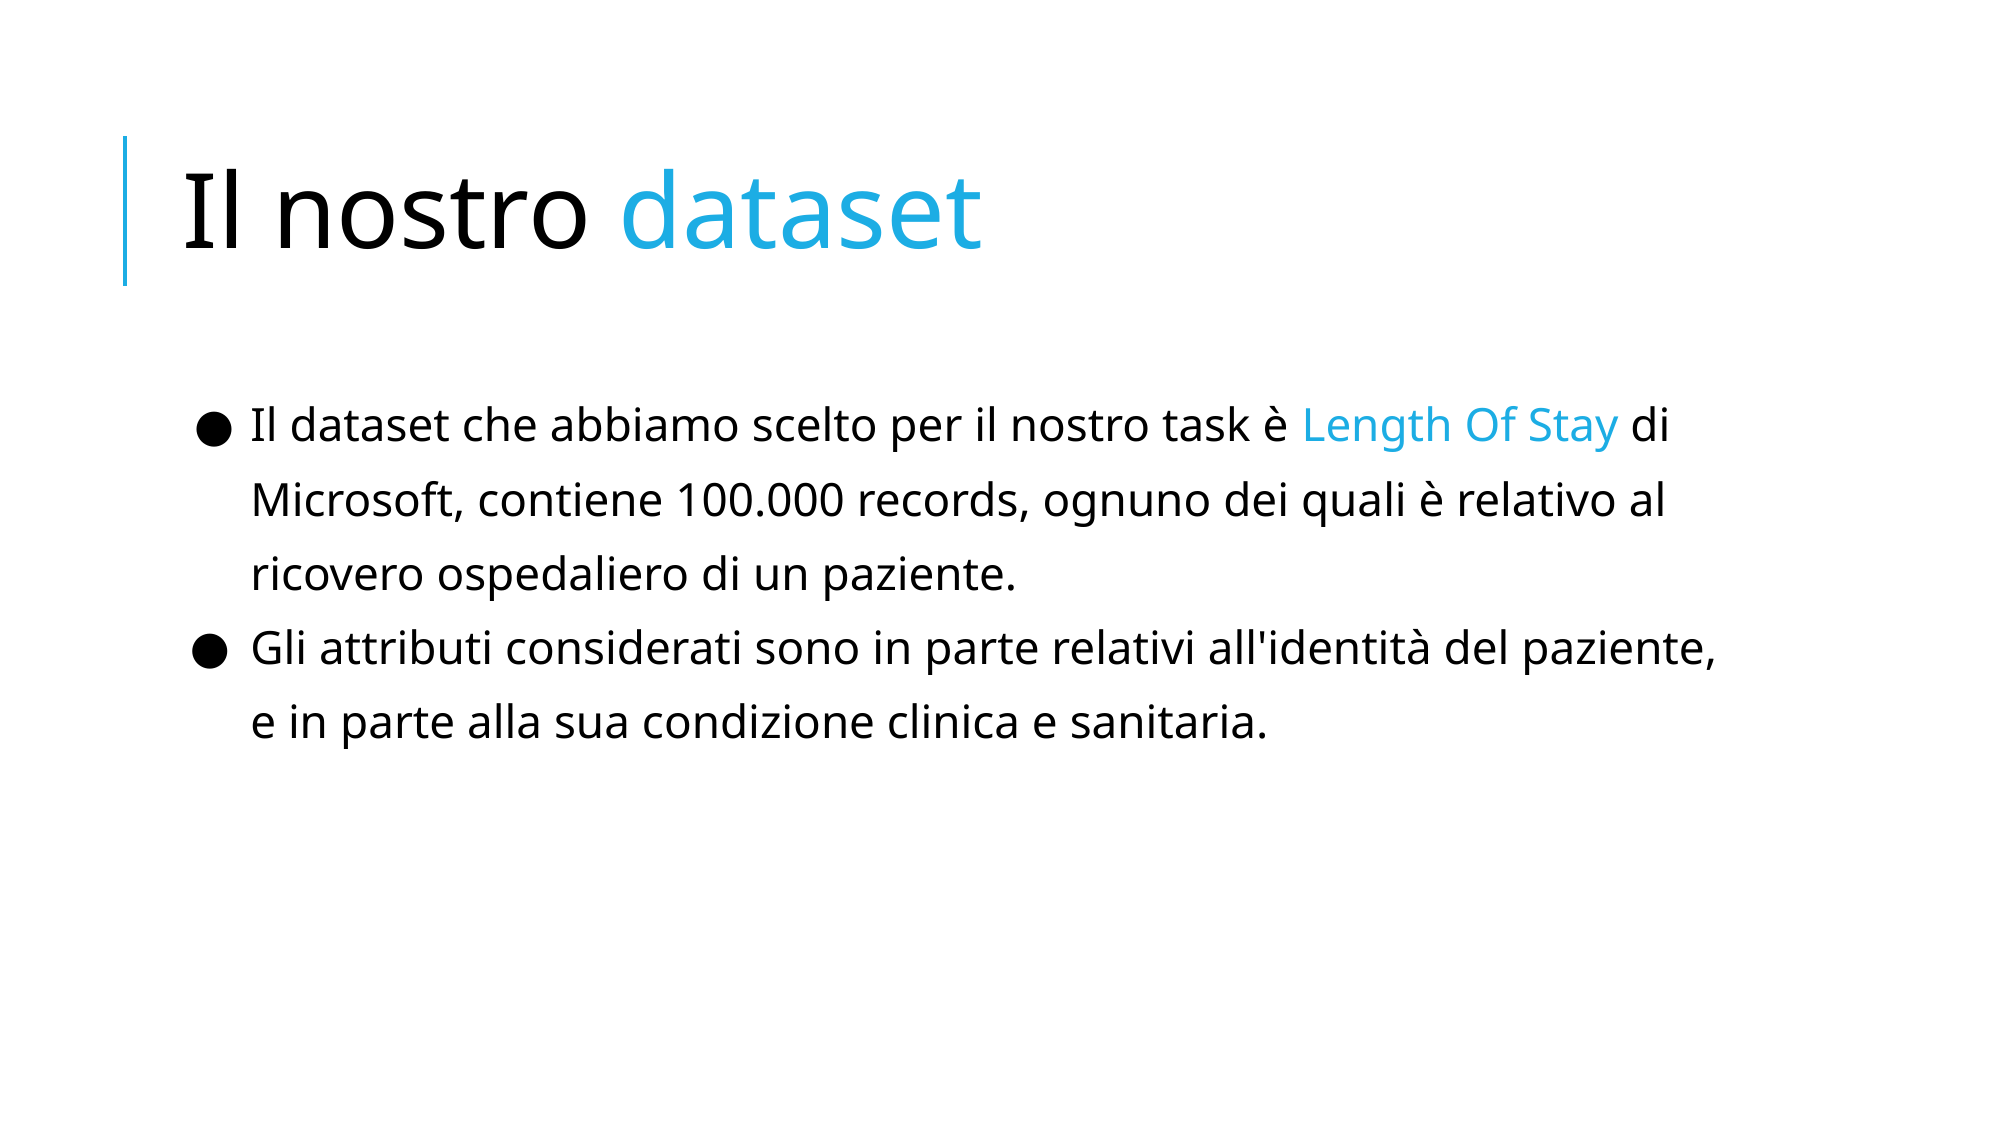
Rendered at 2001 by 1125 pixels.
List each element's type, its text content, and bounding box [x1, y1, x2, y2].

title Il nostro dataset [168, 96, 1763, 342]
list Il dataset che abbiamo scelto per il nostro task è Length Of Stay di Microsoft, contiene 100.000 records, ognuno dei quali è relativo al ricovero ospedaliero di un paziente. Gli attributi considerati sono in parte relativi all'identità del paziente, e in parte alla sua condizione clinica e sanitaria. [168, 369, 1763, 1030]
